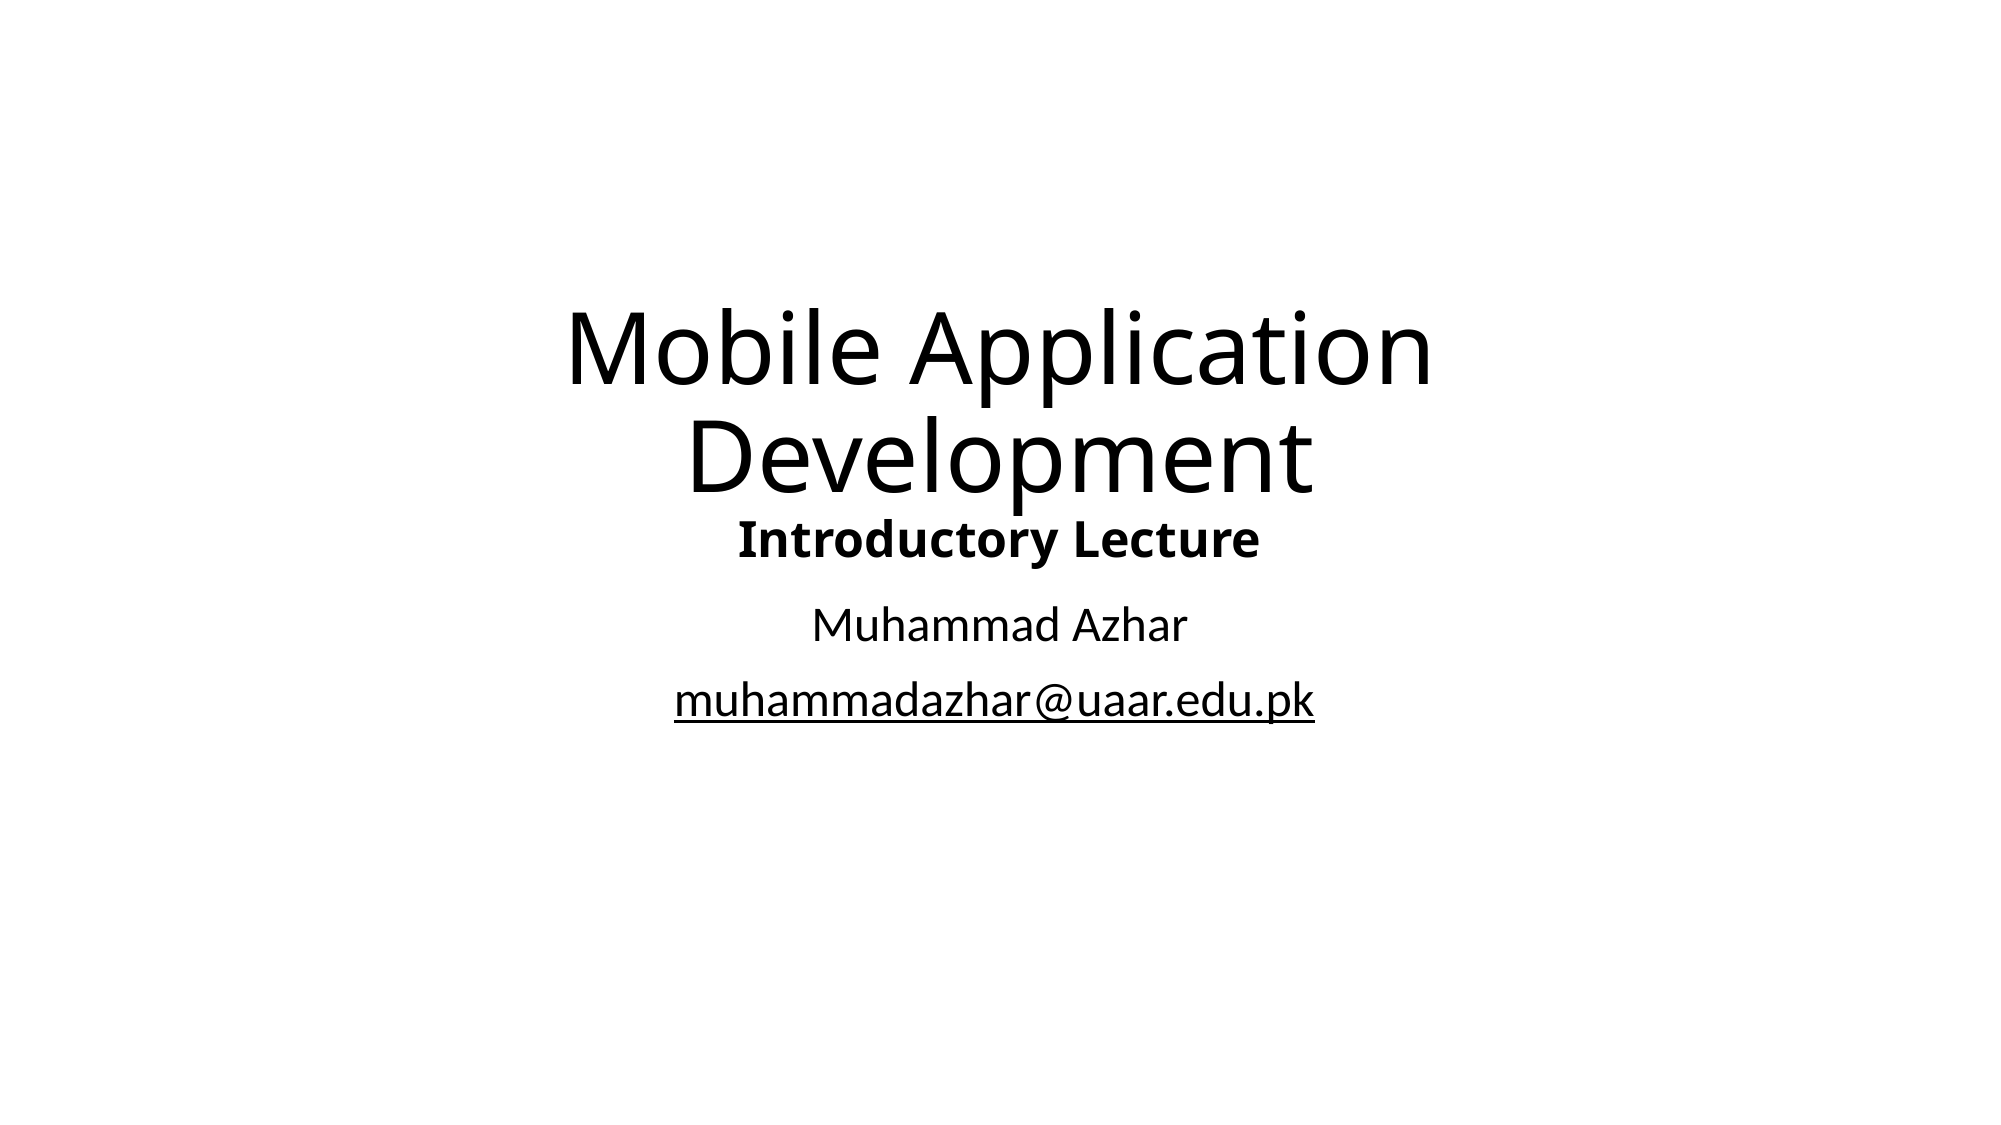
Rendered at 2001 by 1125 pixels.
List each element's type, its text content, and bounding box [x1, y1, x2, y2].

title Mobile Application Development Introductory Lecture [249, 184, 1750, 576]
subtitle Muhammad Azhar muhammadazhar@uaar.edu.pk [249, 590, 1750, 863]
